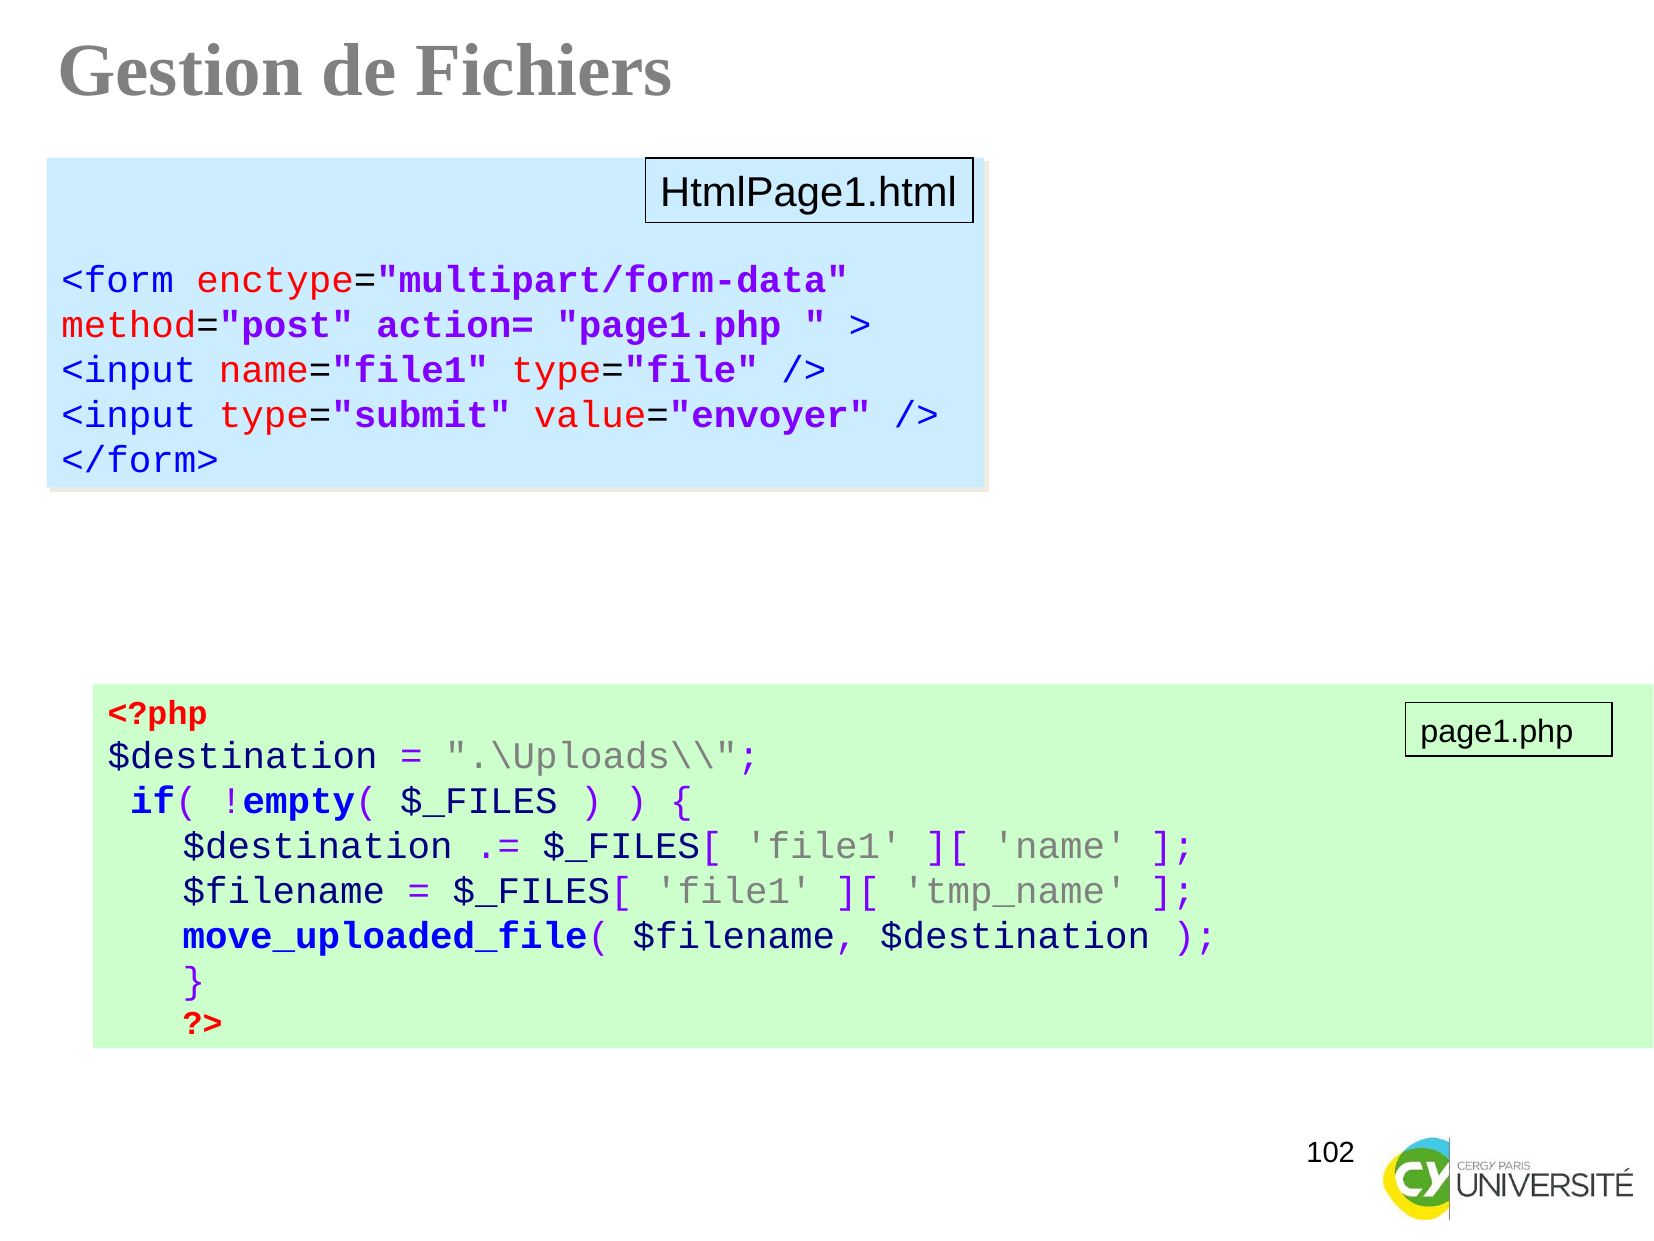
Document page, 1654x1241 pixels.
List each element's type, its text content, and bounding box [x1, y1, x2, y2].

picture [1380, 1136, 1633, 1220]
text_box <?php $destination = ".\Uploads\\"; if( !empty( $_FILES ) ) { $destination .= $_FILES[ 'file1' ][ 'name' ]; $filename = $_FILES[ 'file1' ][ 'tmp_name' ]; move_uploaded_file( $filename, $destination ); } ?> [92, 683, 1654, 1049]
text_box page1.php [1405, 702, 1612, 757]
text_box Gestion de Fichiers [57, 17, 1654, 126]
text_box HtmlPage1.html [645, 157, 973, 223]
text_box <form enctype="multipart/form-data" method="post" action= "page1.php " > <input name="file1" type="file" /> <input type="submit" value="envoyer" /> </form> [46, 157, 985, 488]
